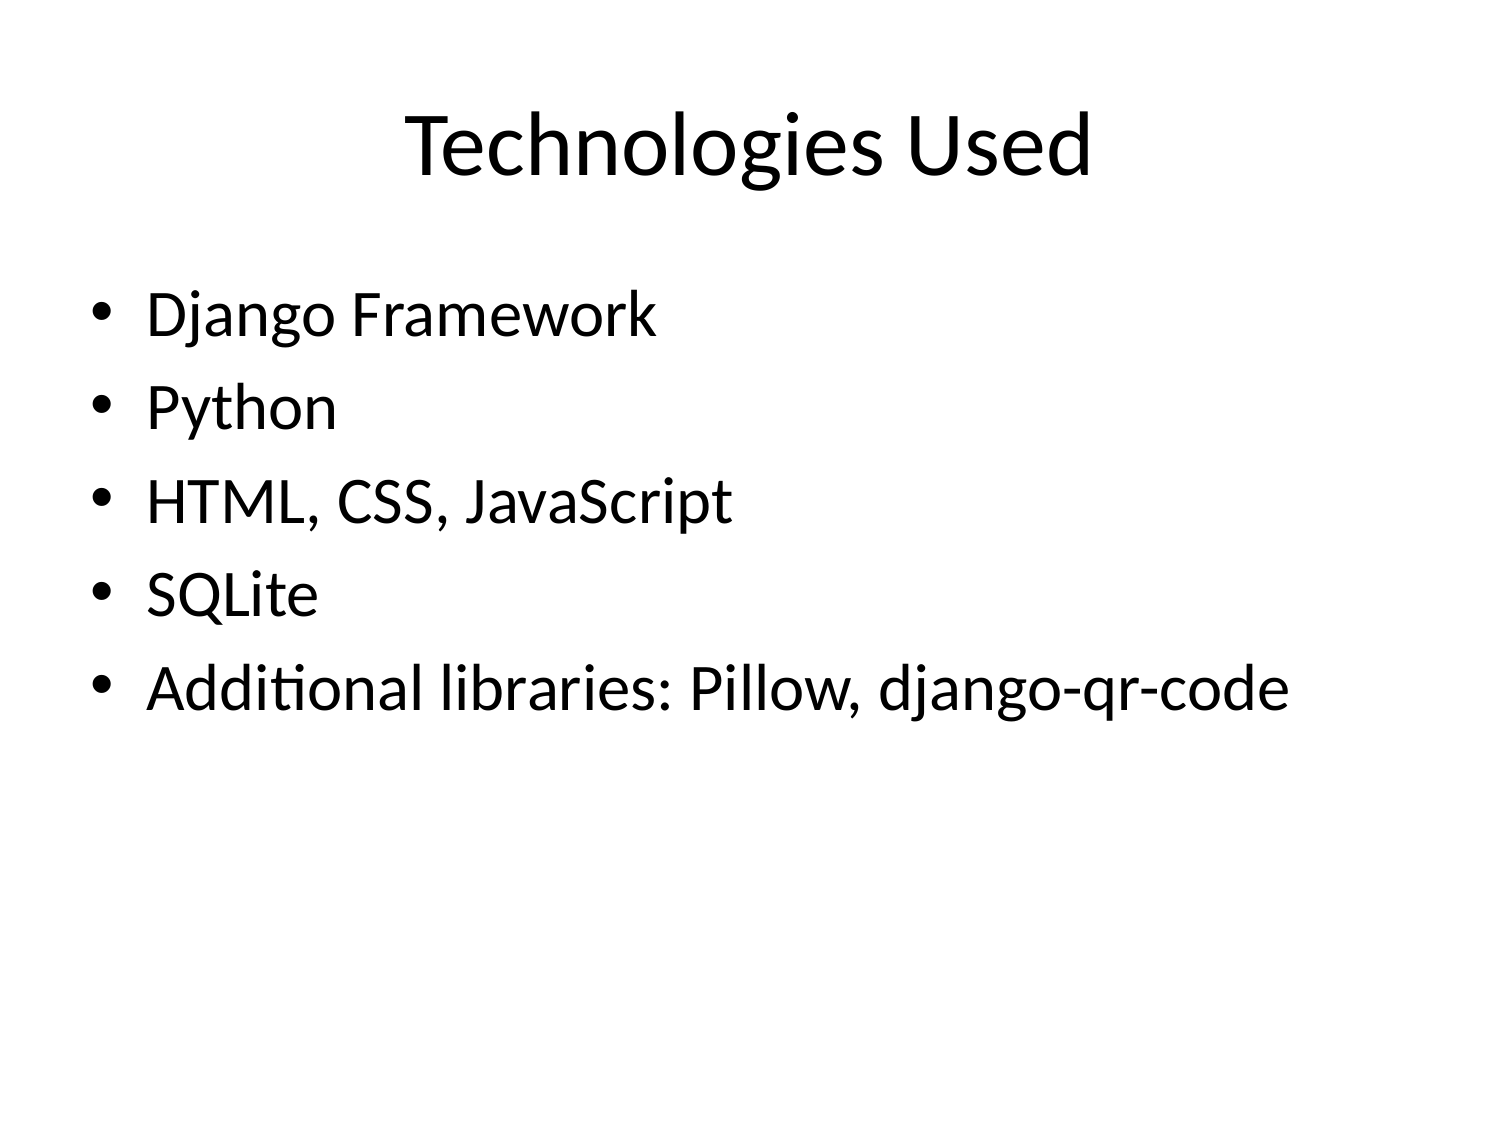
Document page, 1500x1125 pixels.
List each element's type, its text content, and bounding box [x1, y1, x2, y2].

list Django Framework Python HTML, CSS, JavaScript SQLite Additional libraries: Pillow, django-qr-code [75, 262, 1425, 1005]
title Technologies Used [75, 45, 1425, 233]
